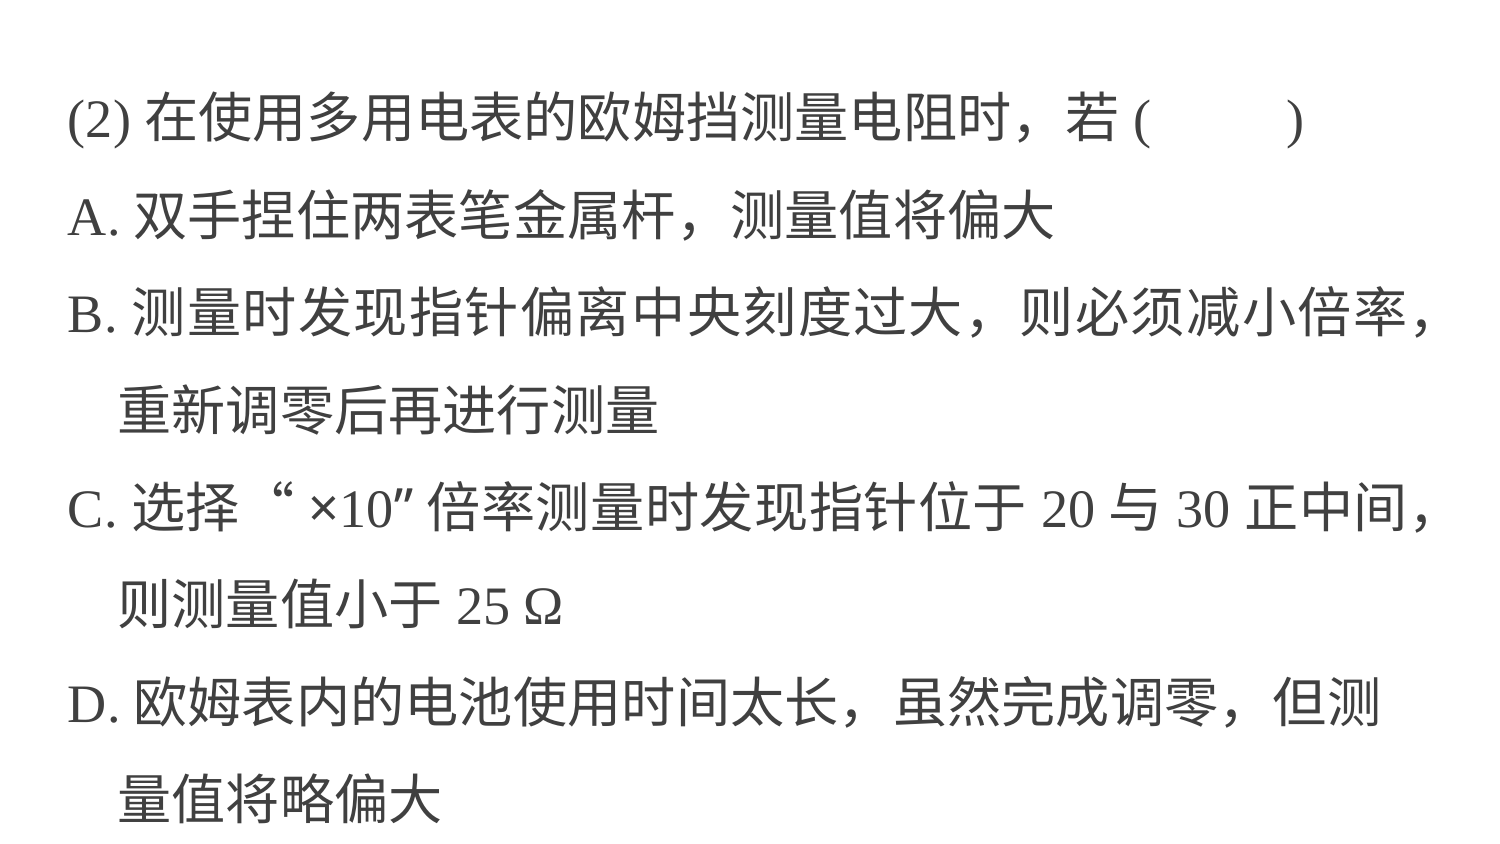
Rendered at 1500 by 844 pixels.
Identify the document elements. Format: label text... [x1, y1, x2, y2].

text_box (2)在使用多用电表的欧姆挡测量电阻时，若( ) A.双手捏住两表笔金属杆，测量值将偏大 B.测量时发现指针偏离中央刻度过大，则必须减小倍率， 重新调零后再进行测量 C.选择“×10”倍率测量时发现指针位于20与30正中间， 则测量值小于25 Ω D.欧姆表内的电池使用时间太长，虽然完成调零，但测 量值将略偏大 [53, 43, 1424, 839]
